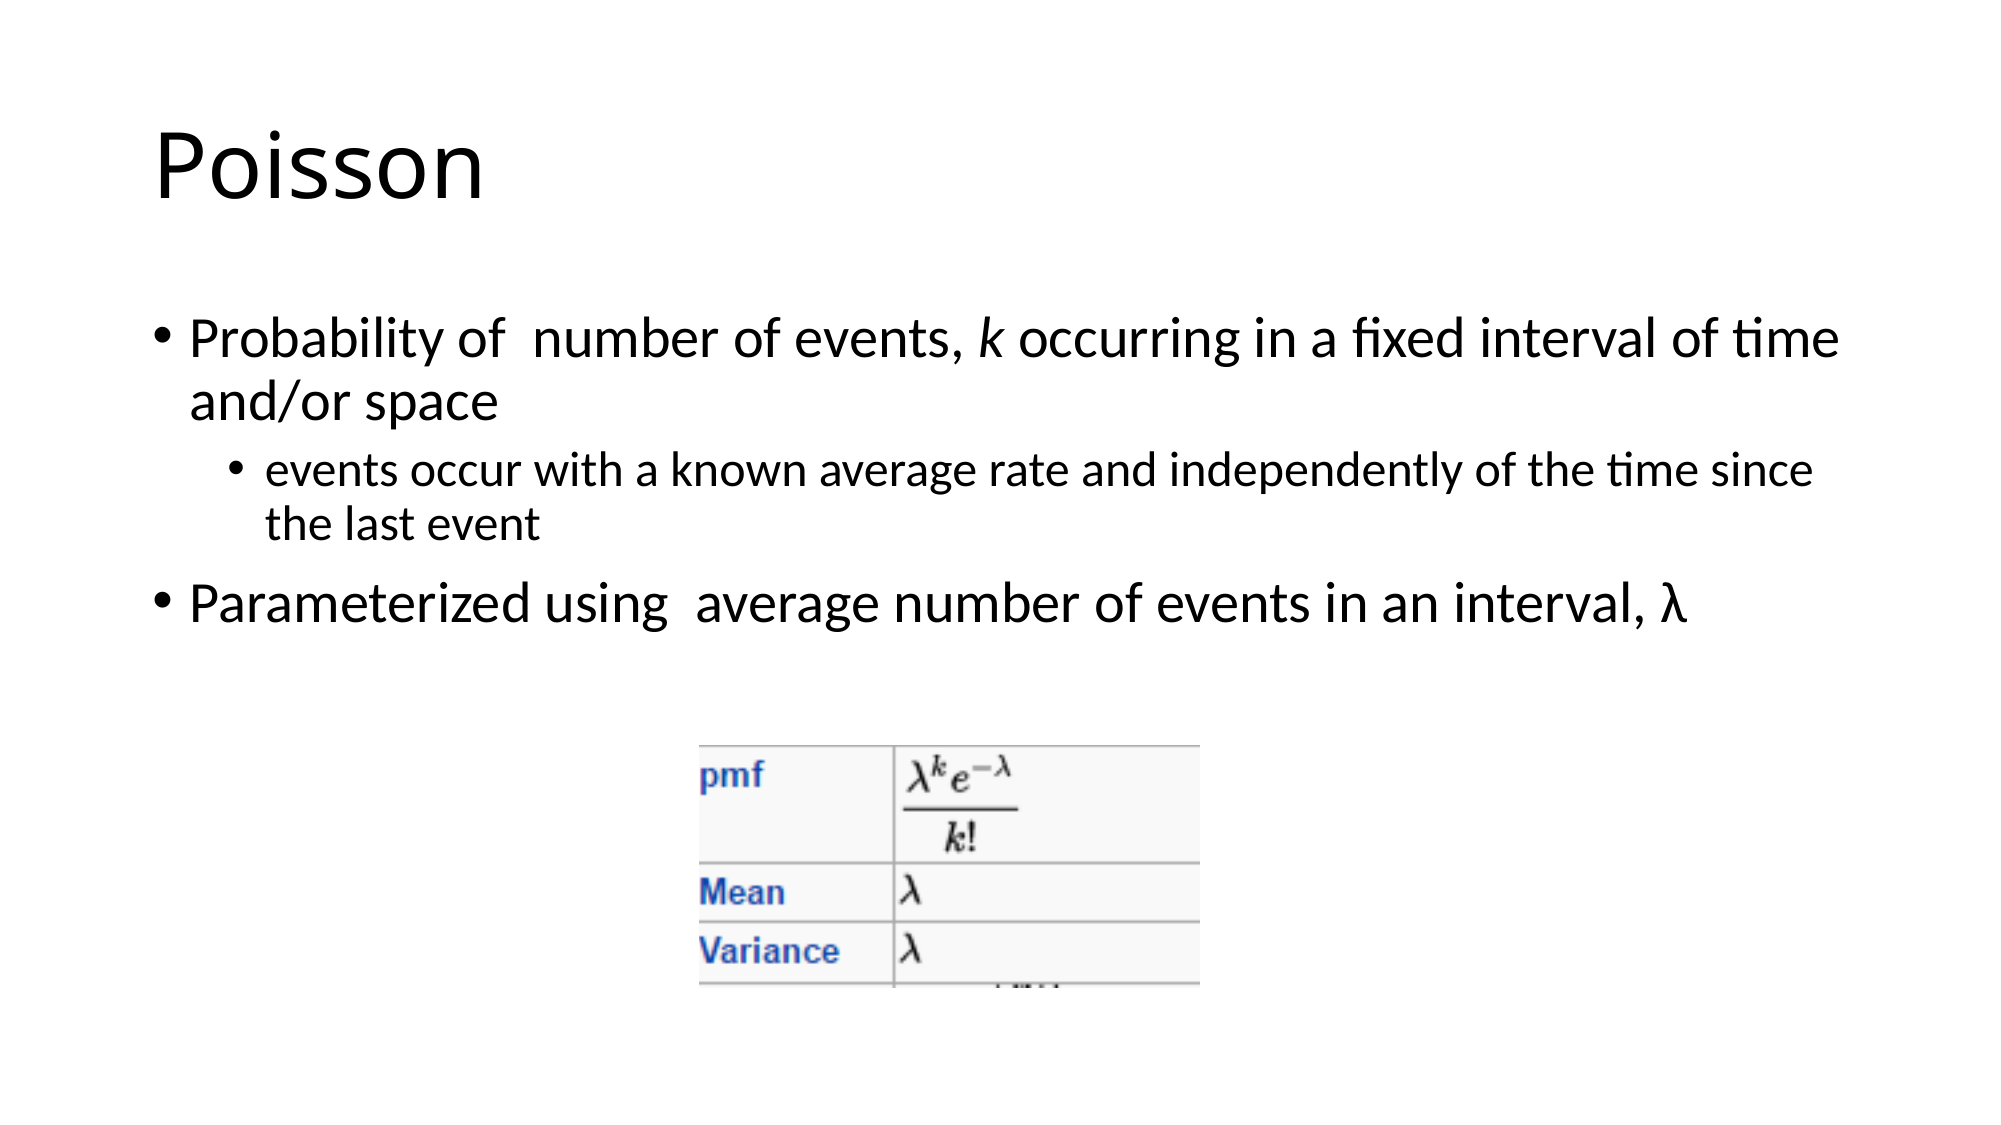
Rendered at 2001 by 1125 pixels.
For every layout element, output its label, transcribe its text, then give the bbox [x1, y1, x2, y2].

picture [699, 745, 1200, 988]
title Poisson [137, 59, 1863, 278]
list Probability of number of events, k occurring in a fixed interval of time and/or space events occur with a known average rate and independently of the time since the last event Parameterized using average number of events in an interval, λ [137, 299, 1863, 1014]
